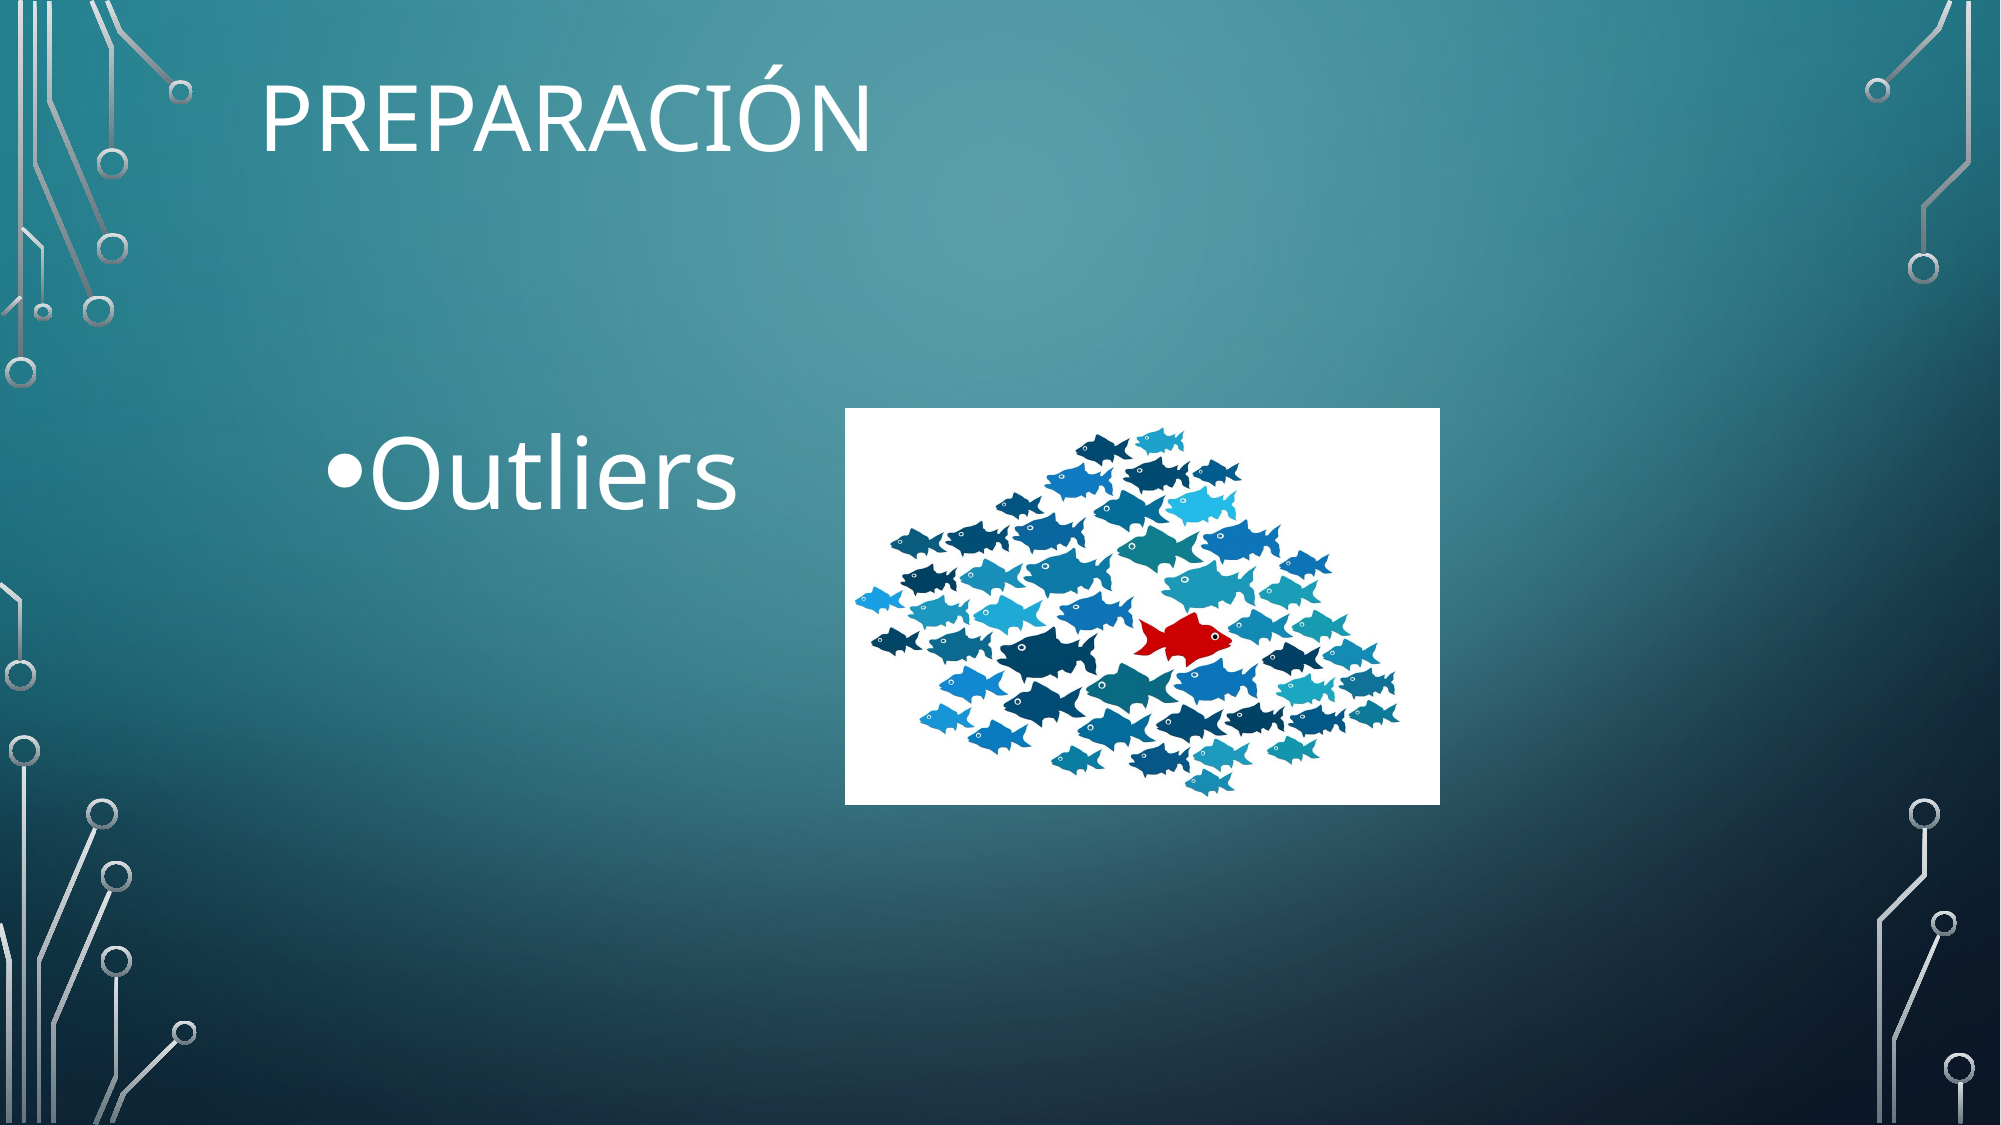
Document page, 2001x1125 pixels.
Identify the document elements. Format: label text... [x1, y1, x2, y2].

picture [844, 407, 1440, 805]
list Outliers [308, 377, 1110, 959]
title PREPARACIÓN [243, 0, 1869, 243]
